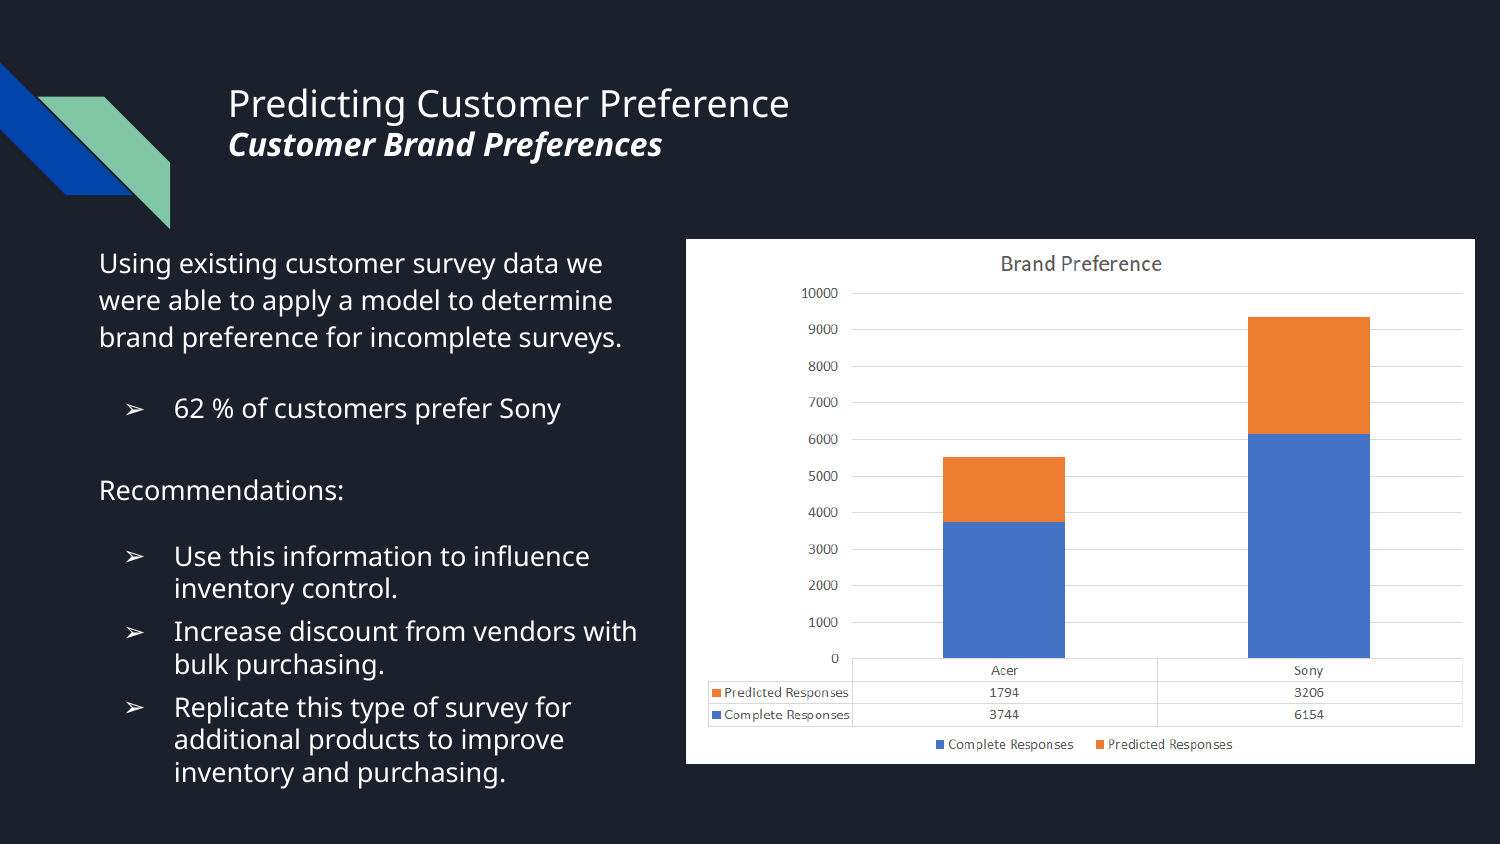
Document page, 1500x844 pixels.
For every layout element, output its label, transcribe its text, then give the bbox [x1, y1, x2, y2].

title Predicting Customer Preference Customer Brand Preferences [212, 64, 1368, 215]
list Using existing customer survey data we were able to apply a model to determine brand preference for incomplete surveys. 62 % of customers prefer Sony Recommendations: Use this information to influence inventory control. Increase discount from vendors with bulk purchasing. Replicate this type of survey for additional products to improve inventory and purchasing. [84, 226, 662, 798]
picture [686, 239, 1476, 765]
